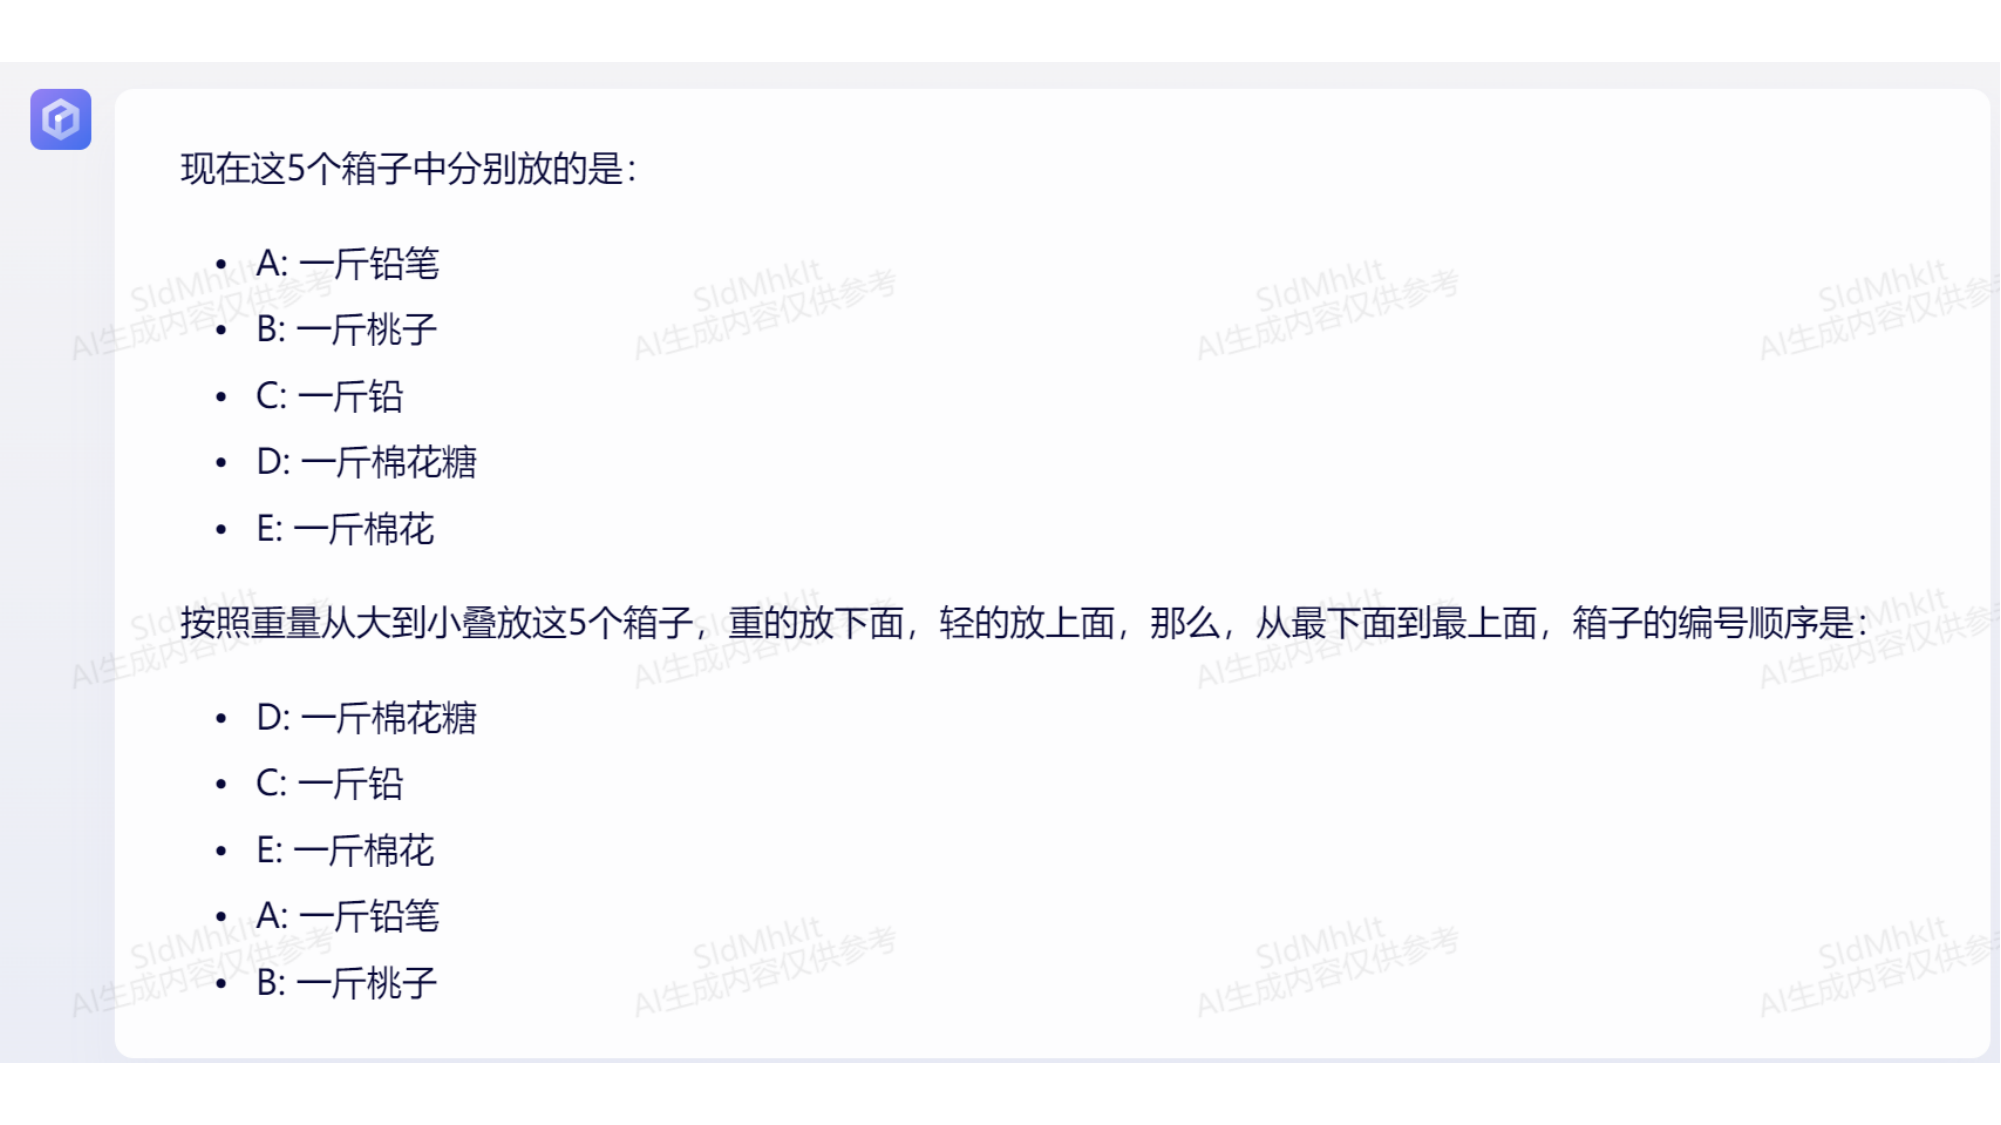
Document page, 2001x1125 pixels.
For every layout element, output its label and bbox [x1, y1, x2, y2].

picture [0, 62, 2000, 1063]
